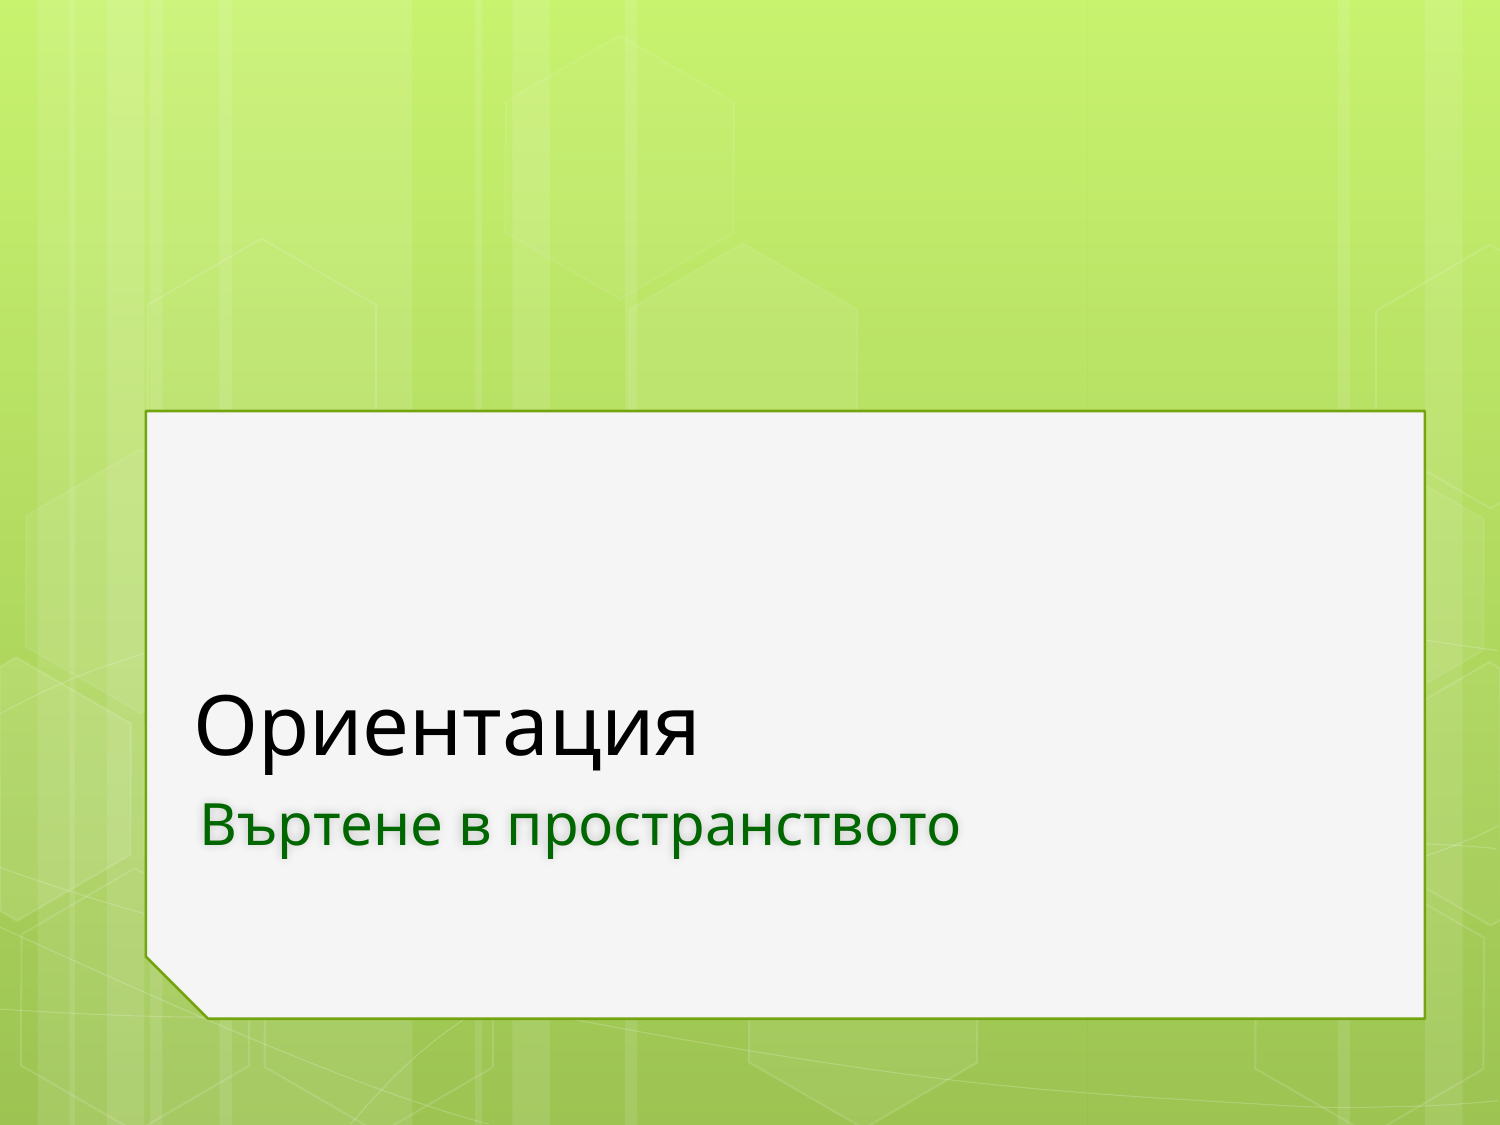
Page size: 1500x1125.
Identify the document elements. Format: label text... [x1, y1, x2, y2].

title Въртене в пространството [169, 779, 1400, 989]
list Ориентация [169, 437, 1400, 775]
